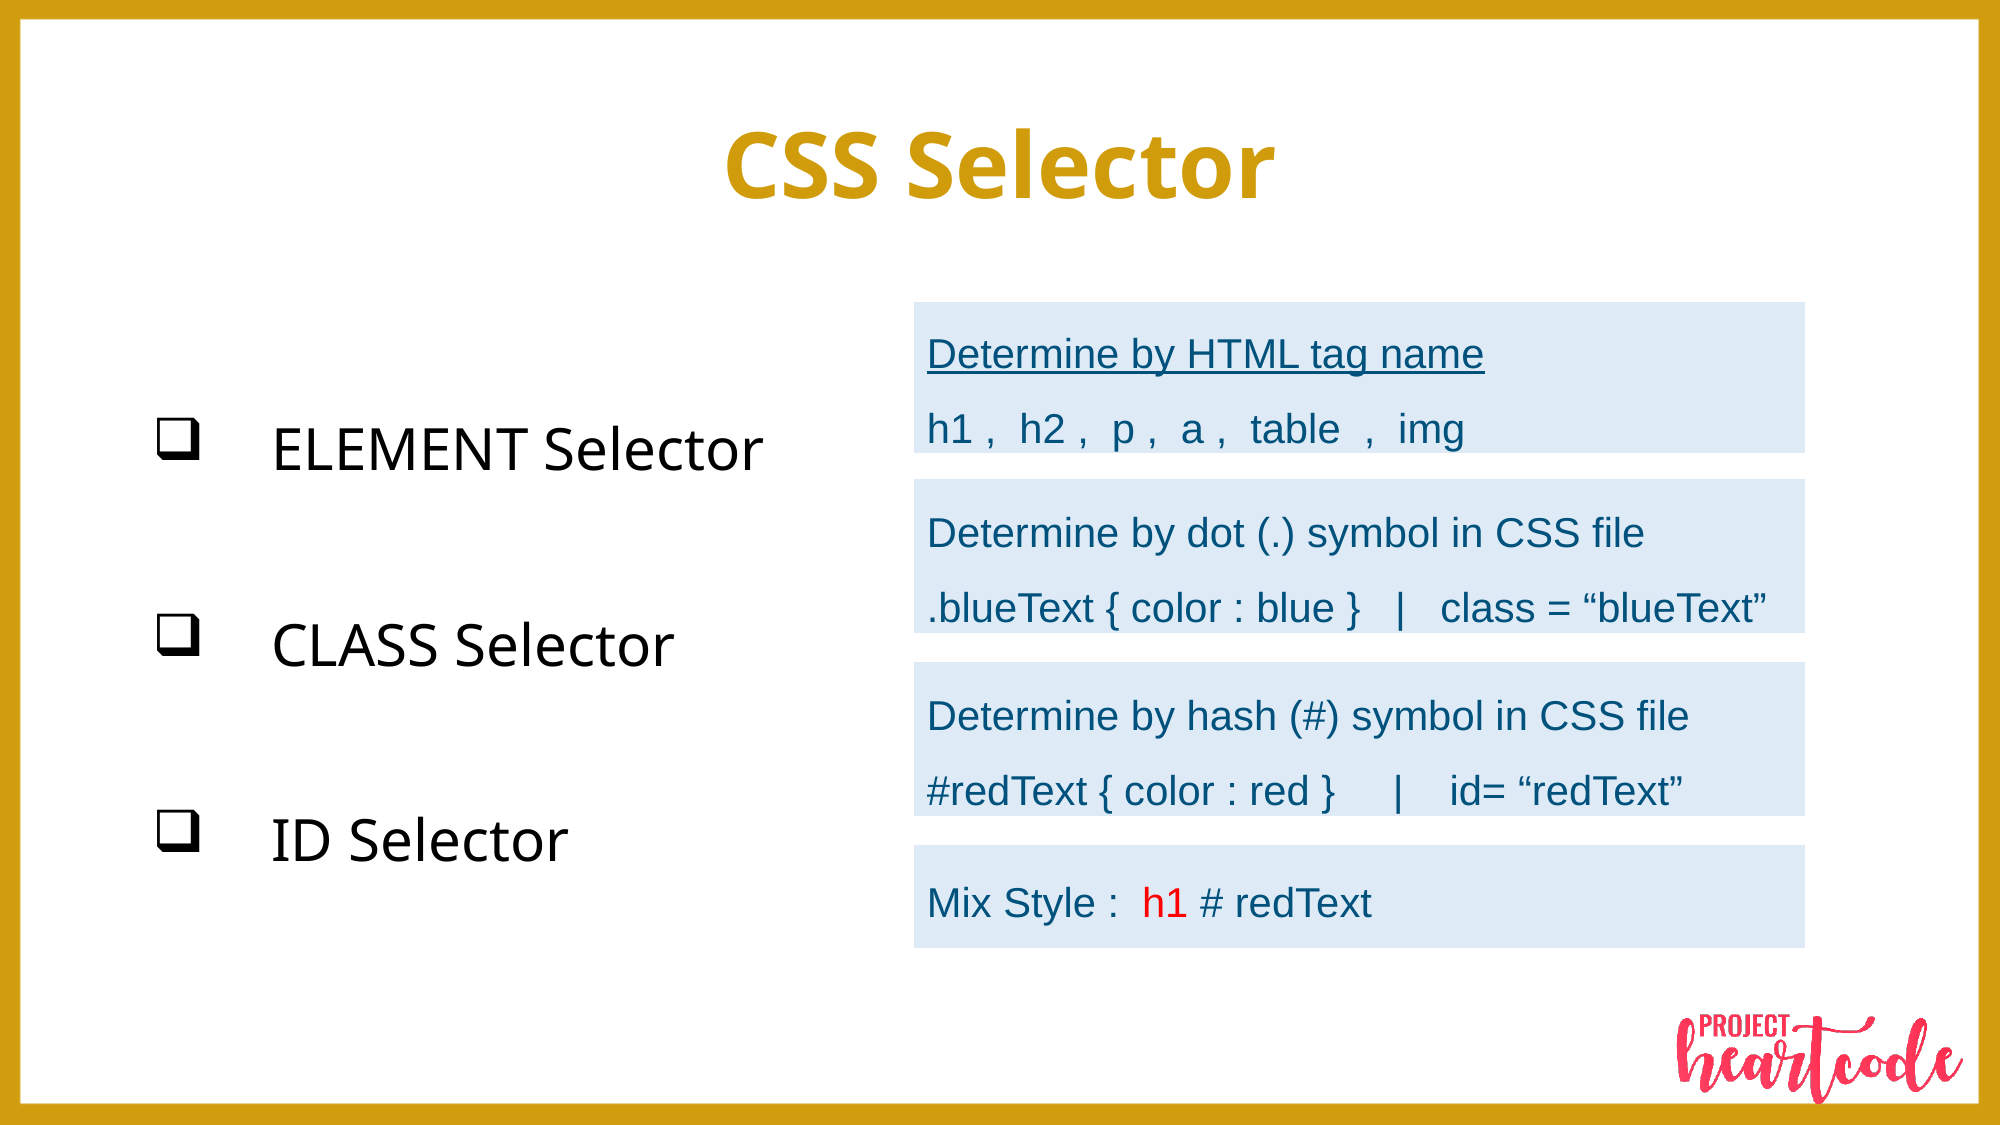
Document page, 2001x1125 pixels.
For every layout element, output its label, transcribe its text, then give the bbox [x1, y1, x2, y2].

text_box Determine by hash (#) symbol in CSS file #redText { color : red } | id= “redText” [912, 660, 1808, 818]
picture [0, 0, 2000, 1125]
list ELEMENT Selector CLASS Selector ID Selector [137, 299, 1863, 973]
text_box Determine by dot (.) symbol in CSS file .blueText { color : blue } | class = “blueText” [912, 477, 1808, 636]
text_box Determine by HTML tag name h1 , h2 , p , a , table , img [912, 299, 1808, 456]
title CSS Selector [137, 59, 1863, 278]
text_box Mix Style : h1 # redText [912, 843, 1808, 950]
